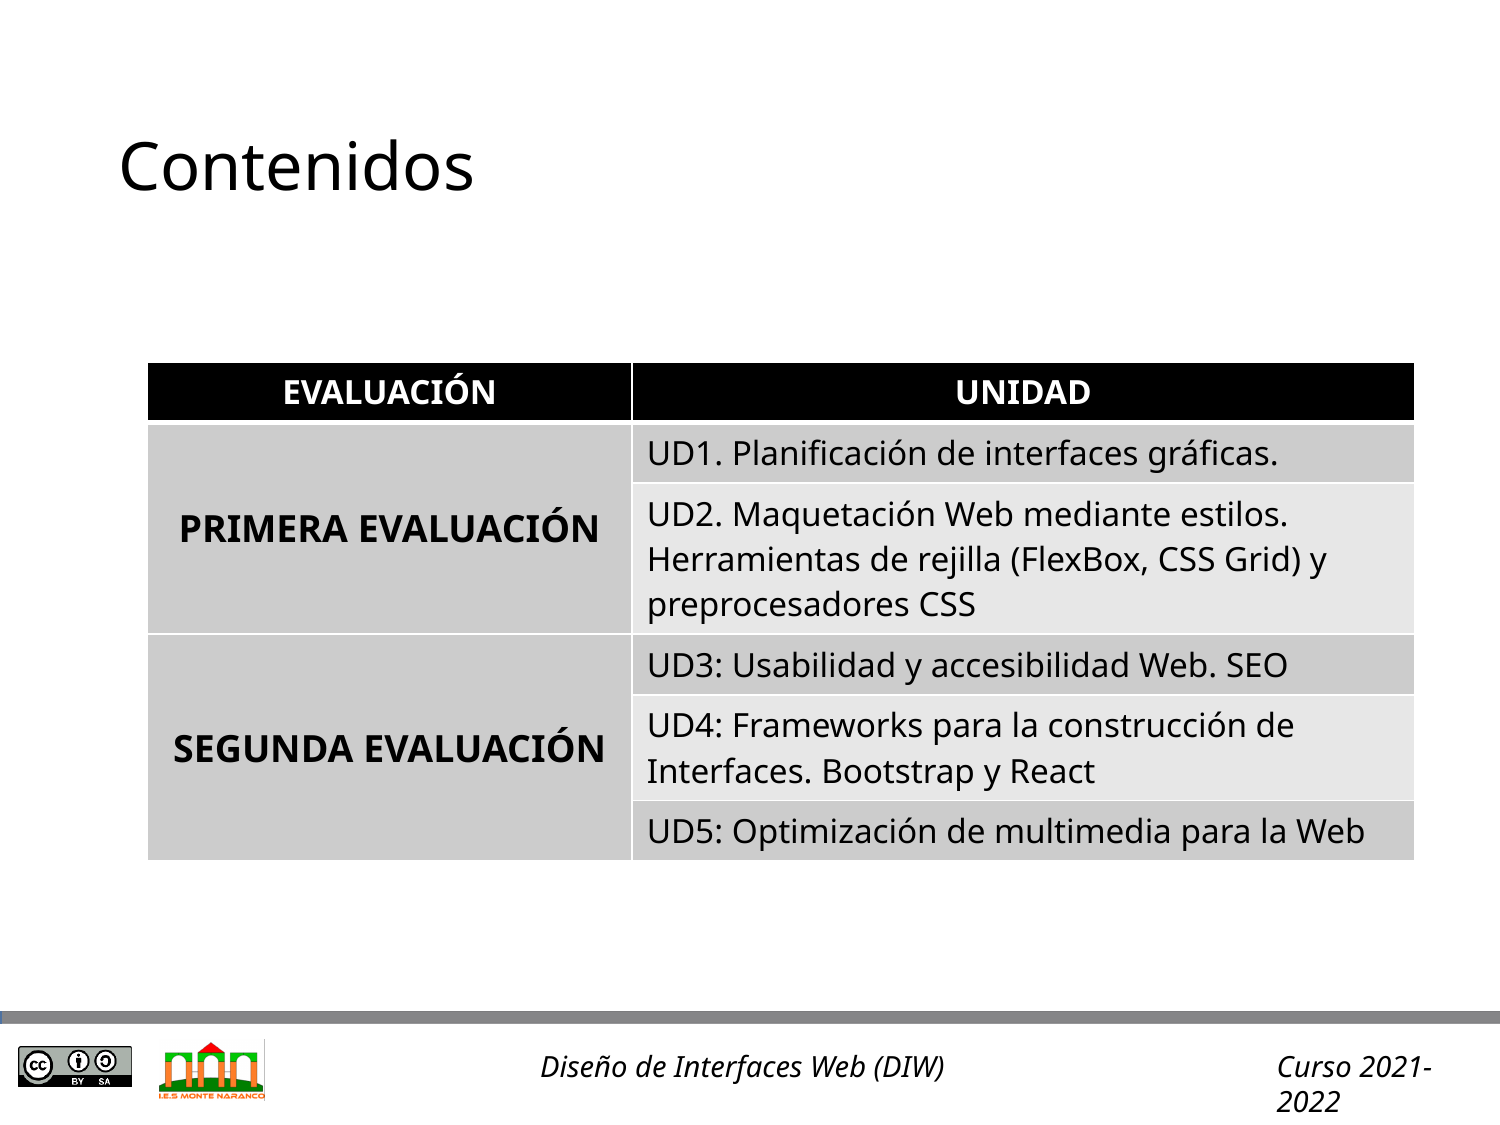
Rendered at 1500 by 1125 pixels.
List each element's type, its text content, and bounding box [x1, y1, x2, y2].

table_cell UD5: Optimización de multimedia para la Web [633, 801, 1414, 860]
table_cell PRIMERA EVALUACIÓN [148, 425, 631, 633]
table_cell UD3: Usabilidad y accesibilidad Web. SEO [633, 635, 1414, 694]
table_cell UD4: Frameworks para la construcción de Interfaces. Bootstrap y React [633, 696, 1414, 800]
table_header EVALUACIÓN [148, 363, 631, 420]
table_cell UD2. Maquetación Web mediante estilos. Herramientas de rejilla (FlexBox, CSS Grid) y preprocesadores CSS [633, 484, 1414, 633]
table_cell SEGUNDA EVALUACIÓN [148, 635, 631, 860]
title Contenidos [103, 59, 1397, 278]
picture [1297, 1093, 1305, 1102]
table_header UNIDAD [633, 363, 1414, 420]
table_cell UD1. Planificación de interfaces gráficas. [633, 425, 1414, 482]
picture [0, 904, 1500, 1102]
